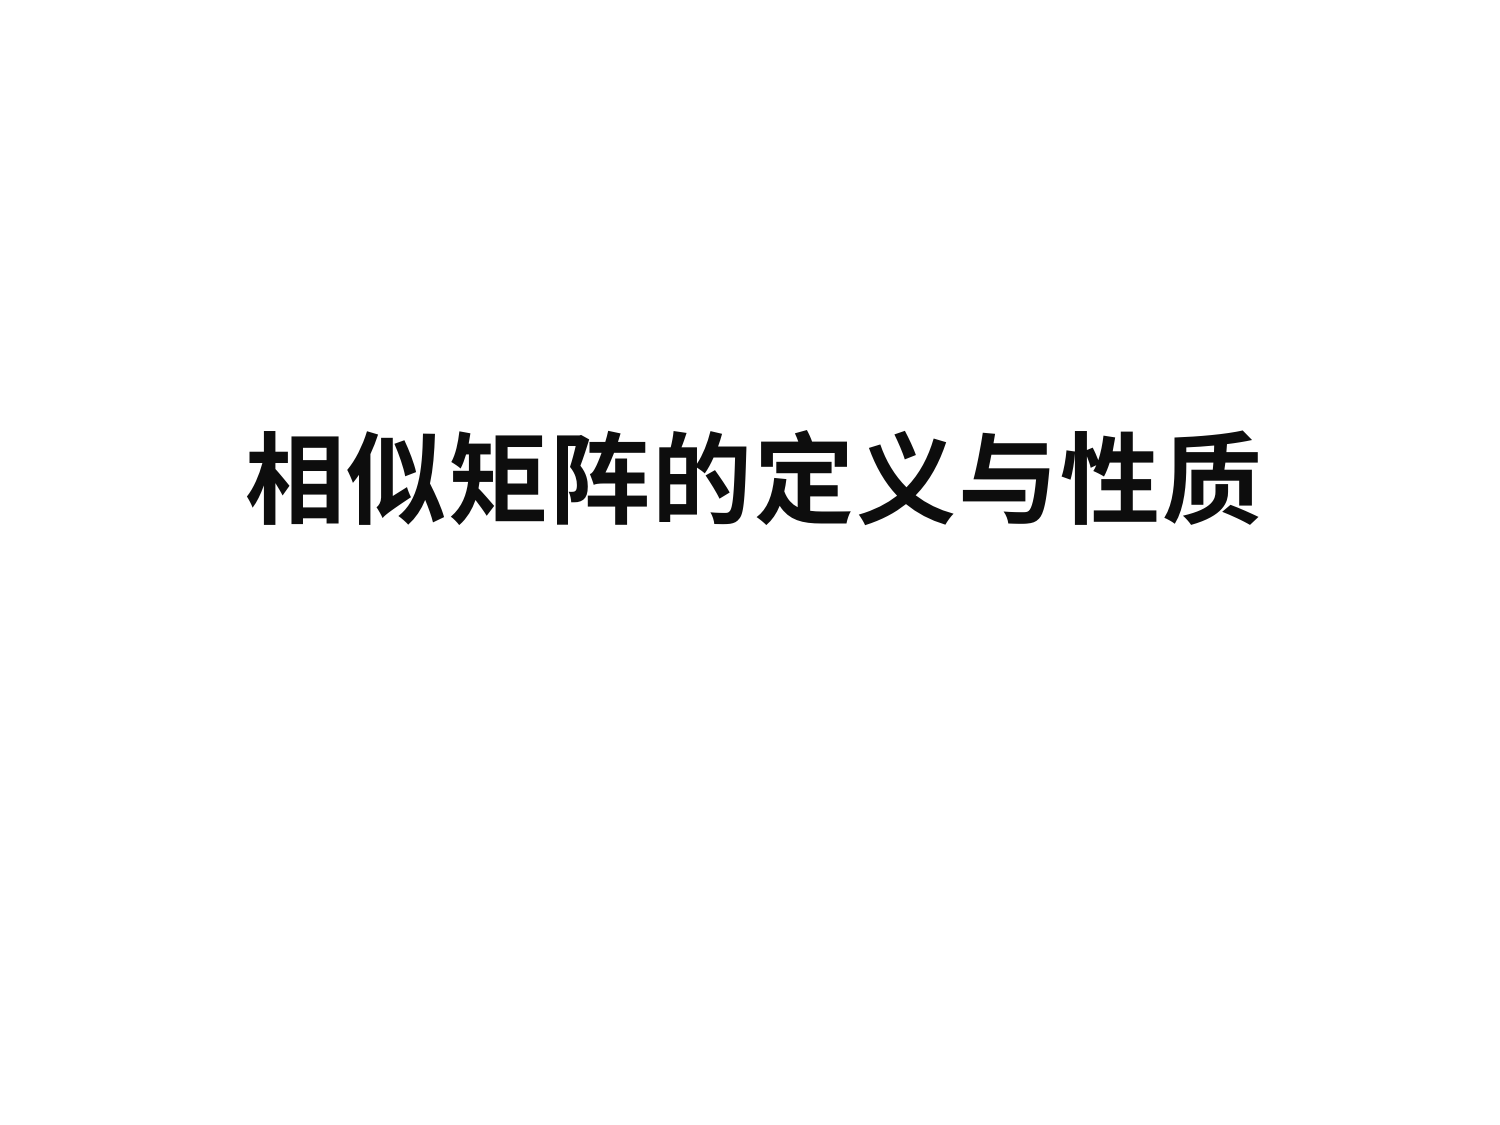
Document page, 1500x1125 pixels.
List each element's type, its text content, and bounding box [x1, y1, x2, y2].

text_box 相似矩阵的定义与性质 [230, 432, 1317, 621]
